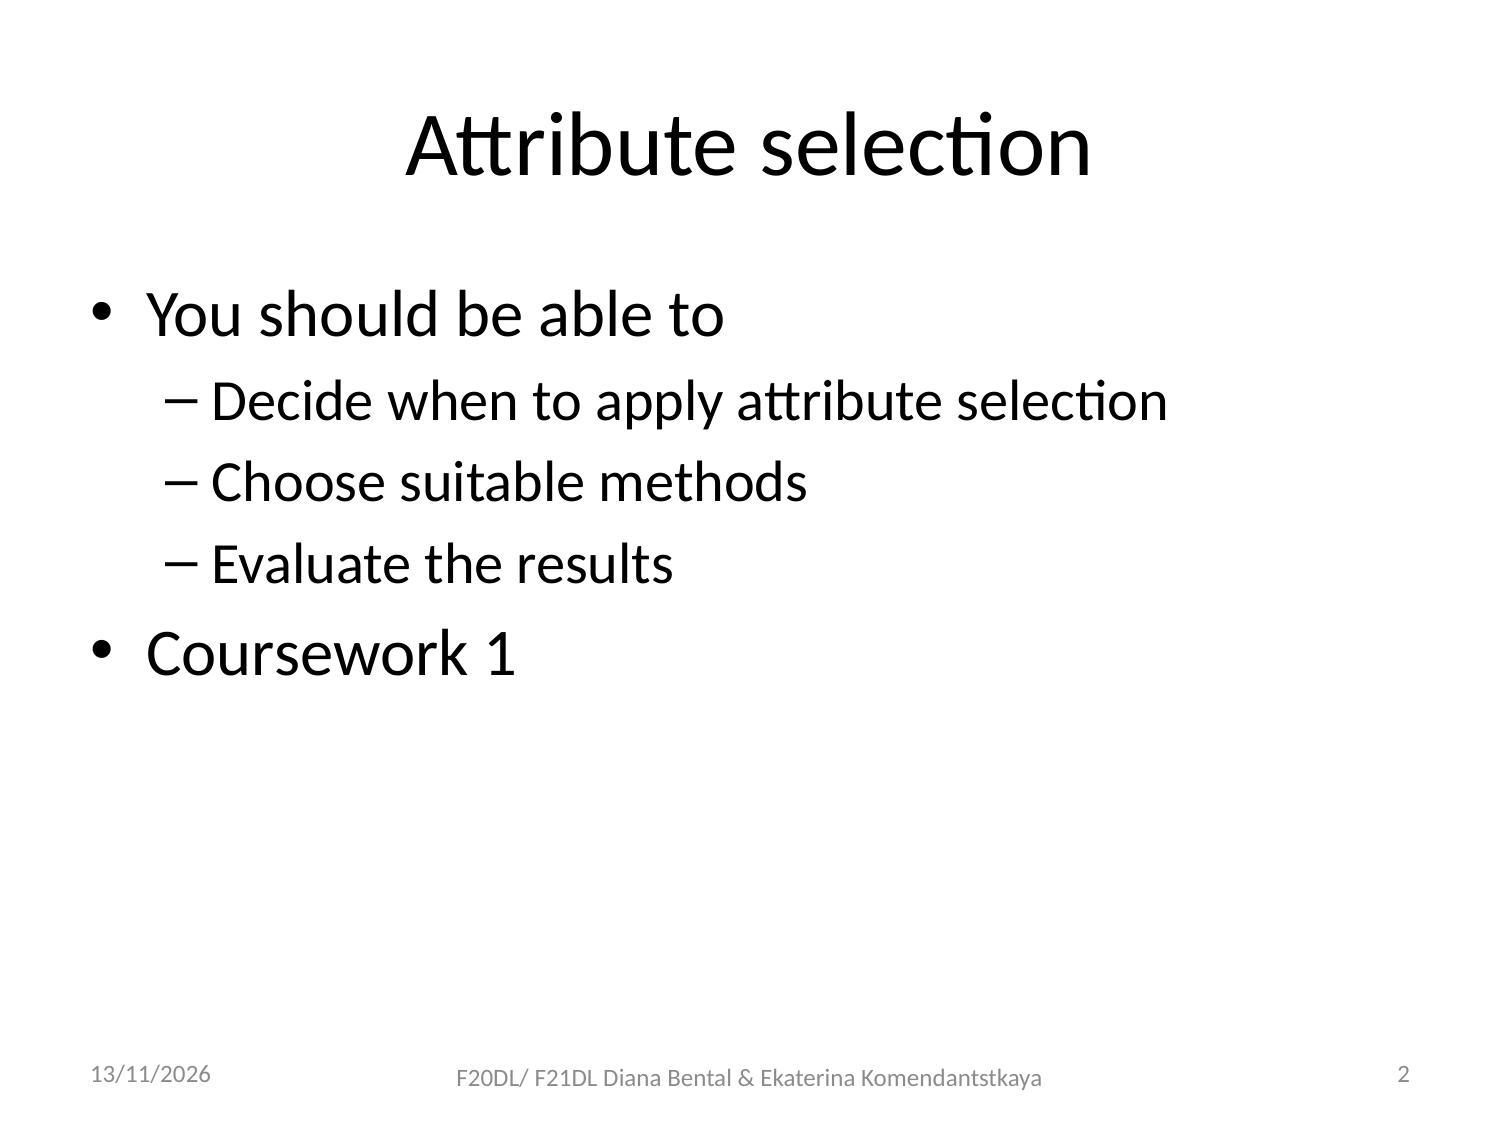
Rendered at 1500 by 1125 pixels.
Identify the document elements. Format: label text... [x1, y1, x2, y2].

footer F20DL/ F21DL Diana Bental & Ekaterina Komendantstkaya [389, 1046, 1111, 1107]
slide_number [75, 1042, 425, 1103]
title Attribute selection [75, 45, 1425, 233]
list You should be able to Decide when to apply attribute selection Choose suitable methods Evaluate the results Coursework 1 [75, 262, 1425, 1005]
slide_number 2 [1074, 1042, 1425, 1103]
